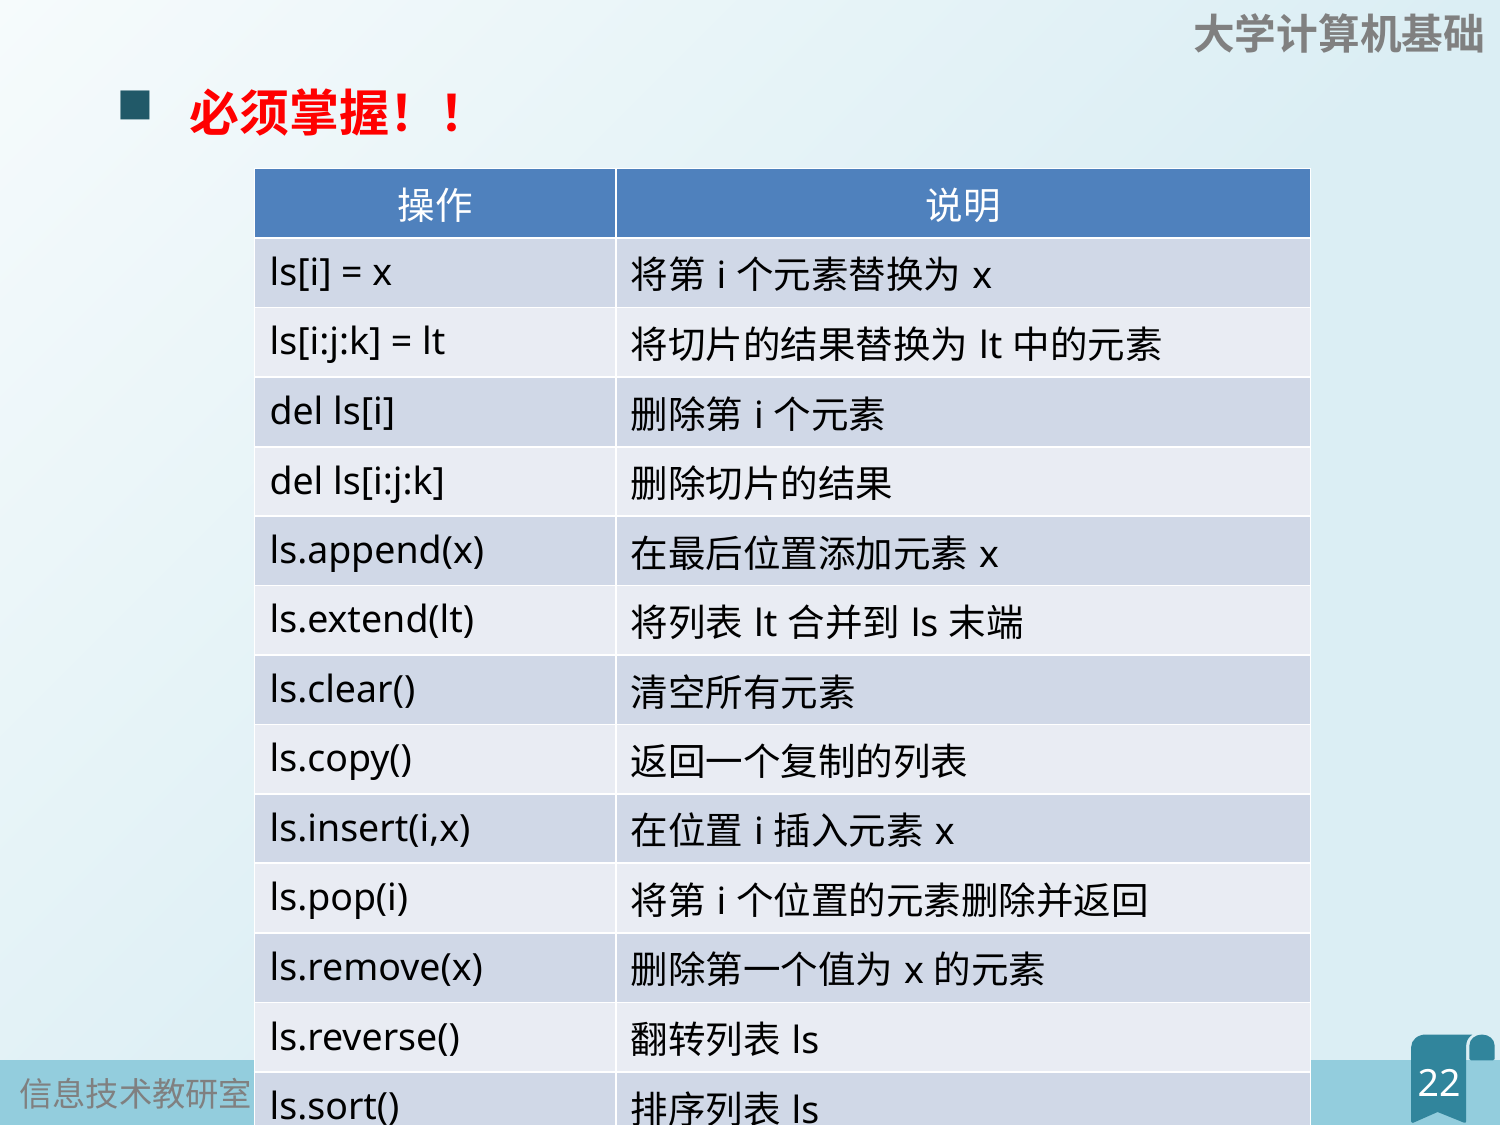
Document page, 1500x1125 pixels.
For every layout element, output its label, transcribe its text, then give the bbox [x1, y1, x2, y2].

text_box 必须掌握！！ [101, 62, 1396, 966]
slide_number 22 [1386, 1051, 1493, 1112]
table_cell 排序列表ls [617, 1073, 1310, 1125]
table_cell 删除第一个值为x的元素 [617, 966, 1310, 1002]
table_cell ls.reverse() [255, 1003, 615, 1071]
table_cell 翻转列表ls [617, 1003, 1310, 1071]
table_cell ls.remove(x) [255, 966, 615, 1002]
table_cell ls.sort() [255, 1073, 615, 1125]
